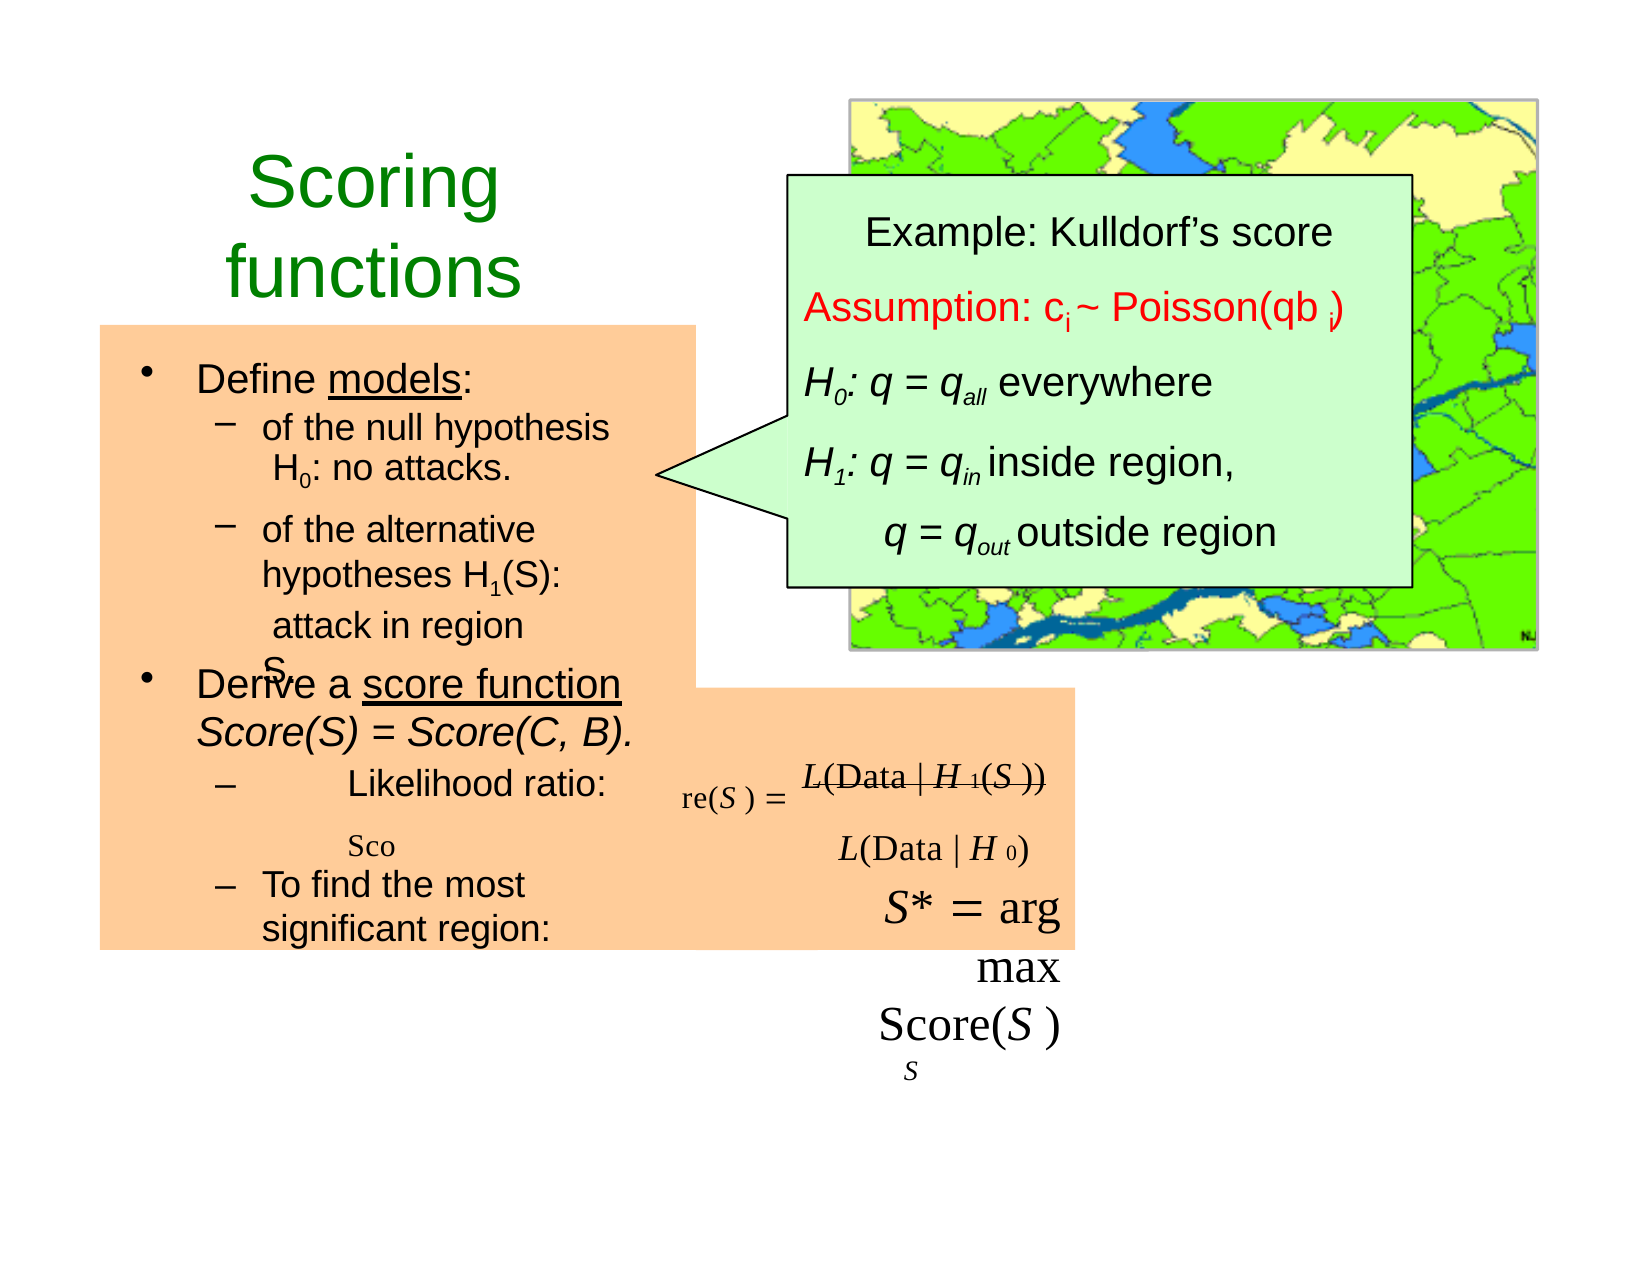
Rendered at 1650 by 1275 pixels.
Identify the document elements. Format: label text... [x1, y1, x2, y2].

title Scoring functions [222, 130, 528, 346]
text_box q = qout outside region [877, 503, 1295, 560]
text_box [99, 324, 696, 950]
text_box Derive a score function Score(S) = Score(C, B). – Likelihood ratio: Sco [140, 657, 700, 870]
text_box Assumption: c ~ Poisson(qb ) [801, 278, 1349, 331]
text_box [655, 174, 1413, 588]
text_box re(S )  L(Data | H 1(S )) L(Data | H 0) S*  arg max Score(S ) S [616, 723, 1082, 1087]
text_box H0: q = qall everywhere H1: q = qin inside region, [797, 328, 1253, 490]
text_box [849, 99, 1538, 650]
text_box – To find the most significant region: [215, 870, 556, 950]
text_box Define models: of the null hypothesis H0: no attacks. of the alternative hypotheses H1(S): attack in region S. [135, 350, 623, 691]
text_box i i [1253, 331, 1335, 338]
text_box Example: Kulldorf’s score [862, 203, 1337, 256]
text_box [700, 687, 1076, 723]
